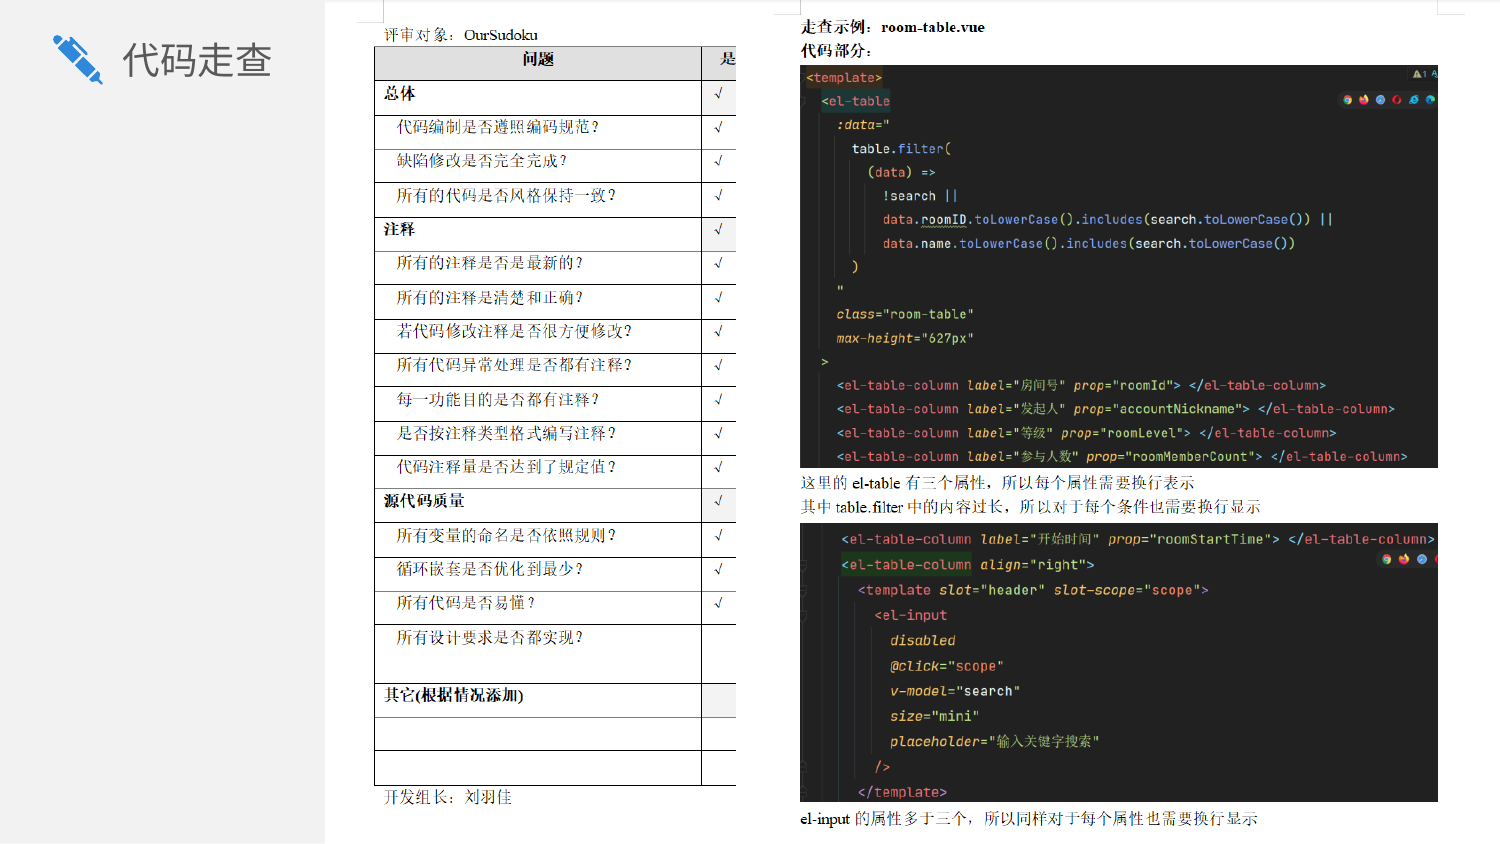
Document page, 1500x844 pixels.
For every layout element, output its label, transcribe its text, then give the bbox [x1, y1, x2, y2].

text_box 代码走查 [122, 28, 320, 91]
picture [325, 0, 1500, 844]
